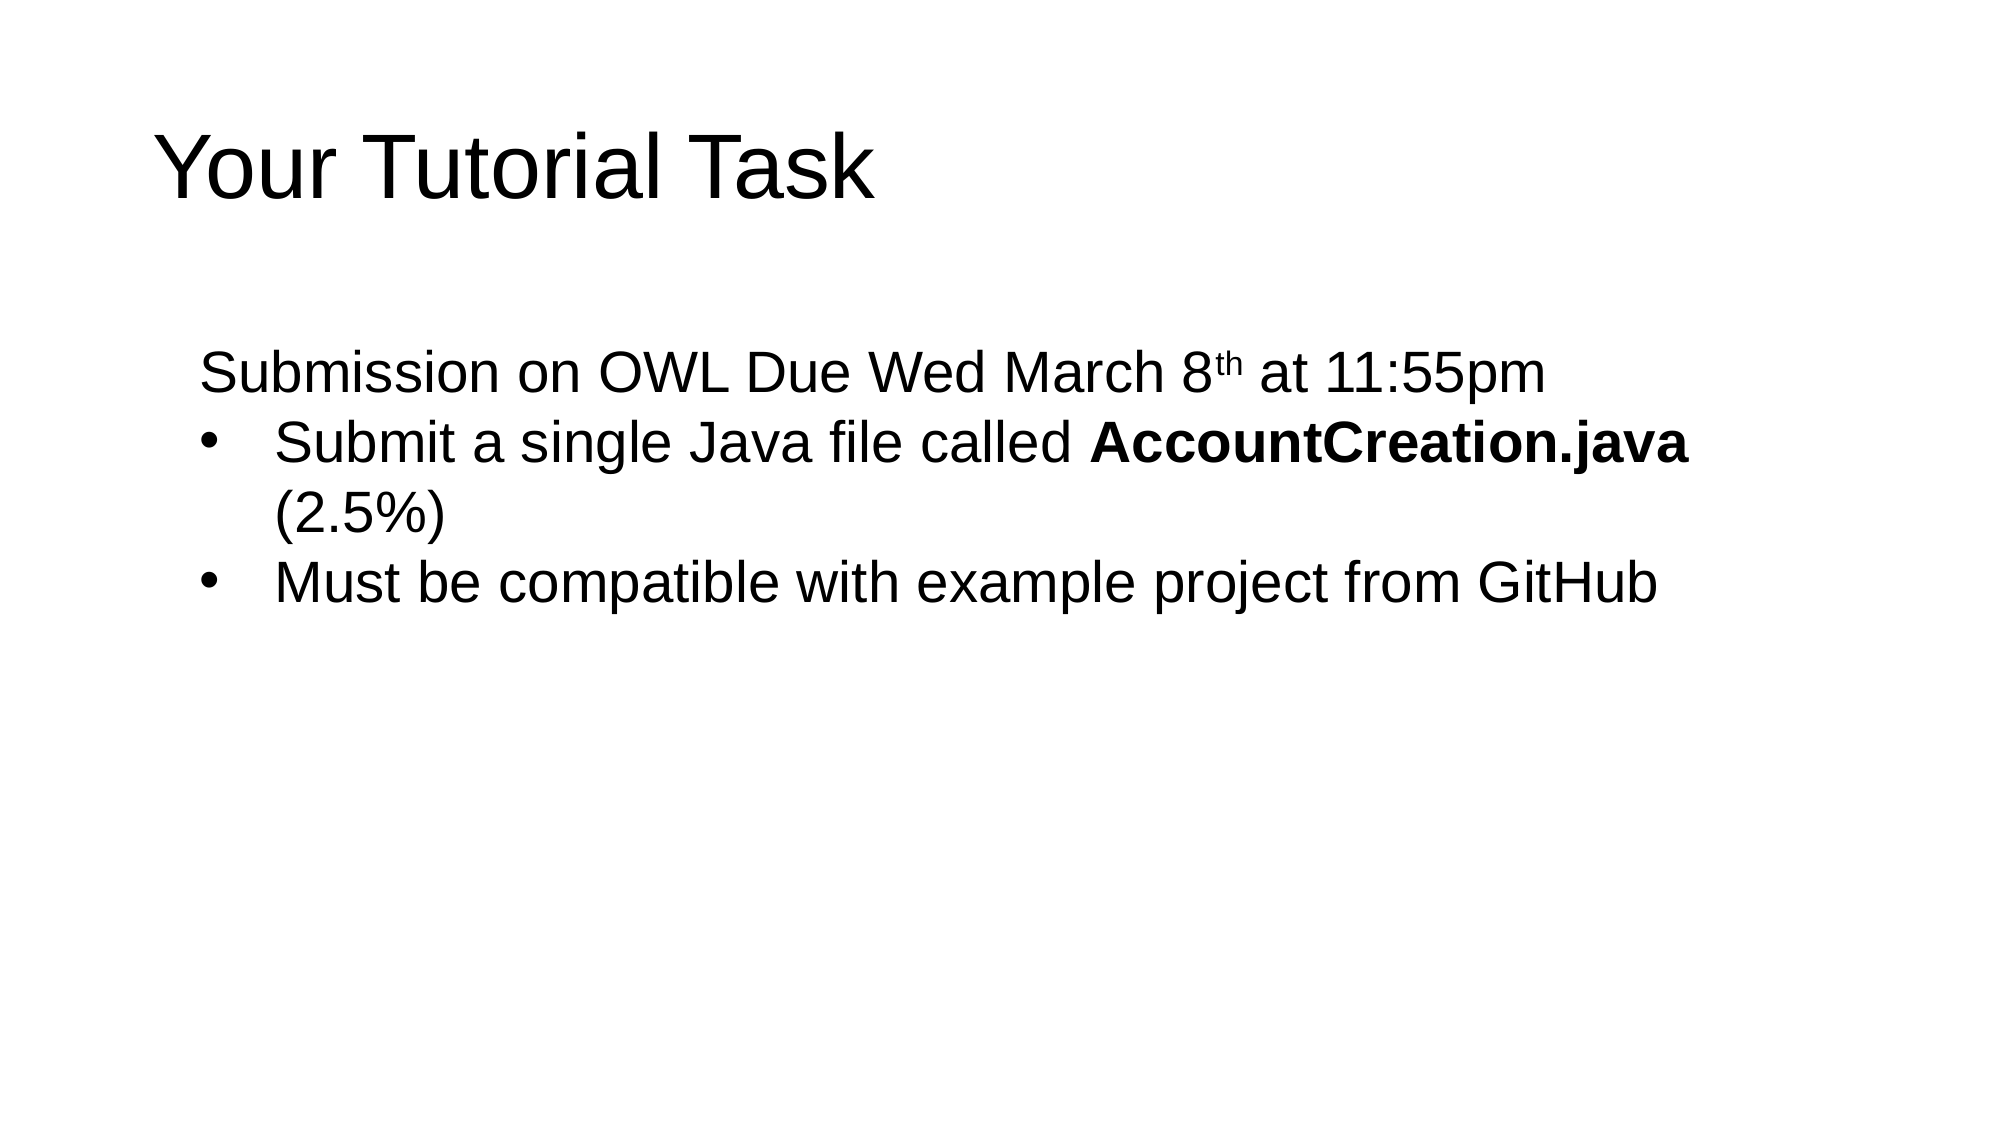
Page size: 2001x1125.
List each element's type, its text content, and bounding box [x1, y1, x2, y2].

title Your Tutorial Task [137, 59, 1863, 278]
text_box Submission on OWL Due Wed March 8th at 11:55pm Submit a single Java file called AccountCreation.java (2.5%) Must be compatible with example project from GitHub [185, 327, 1839, 622]
